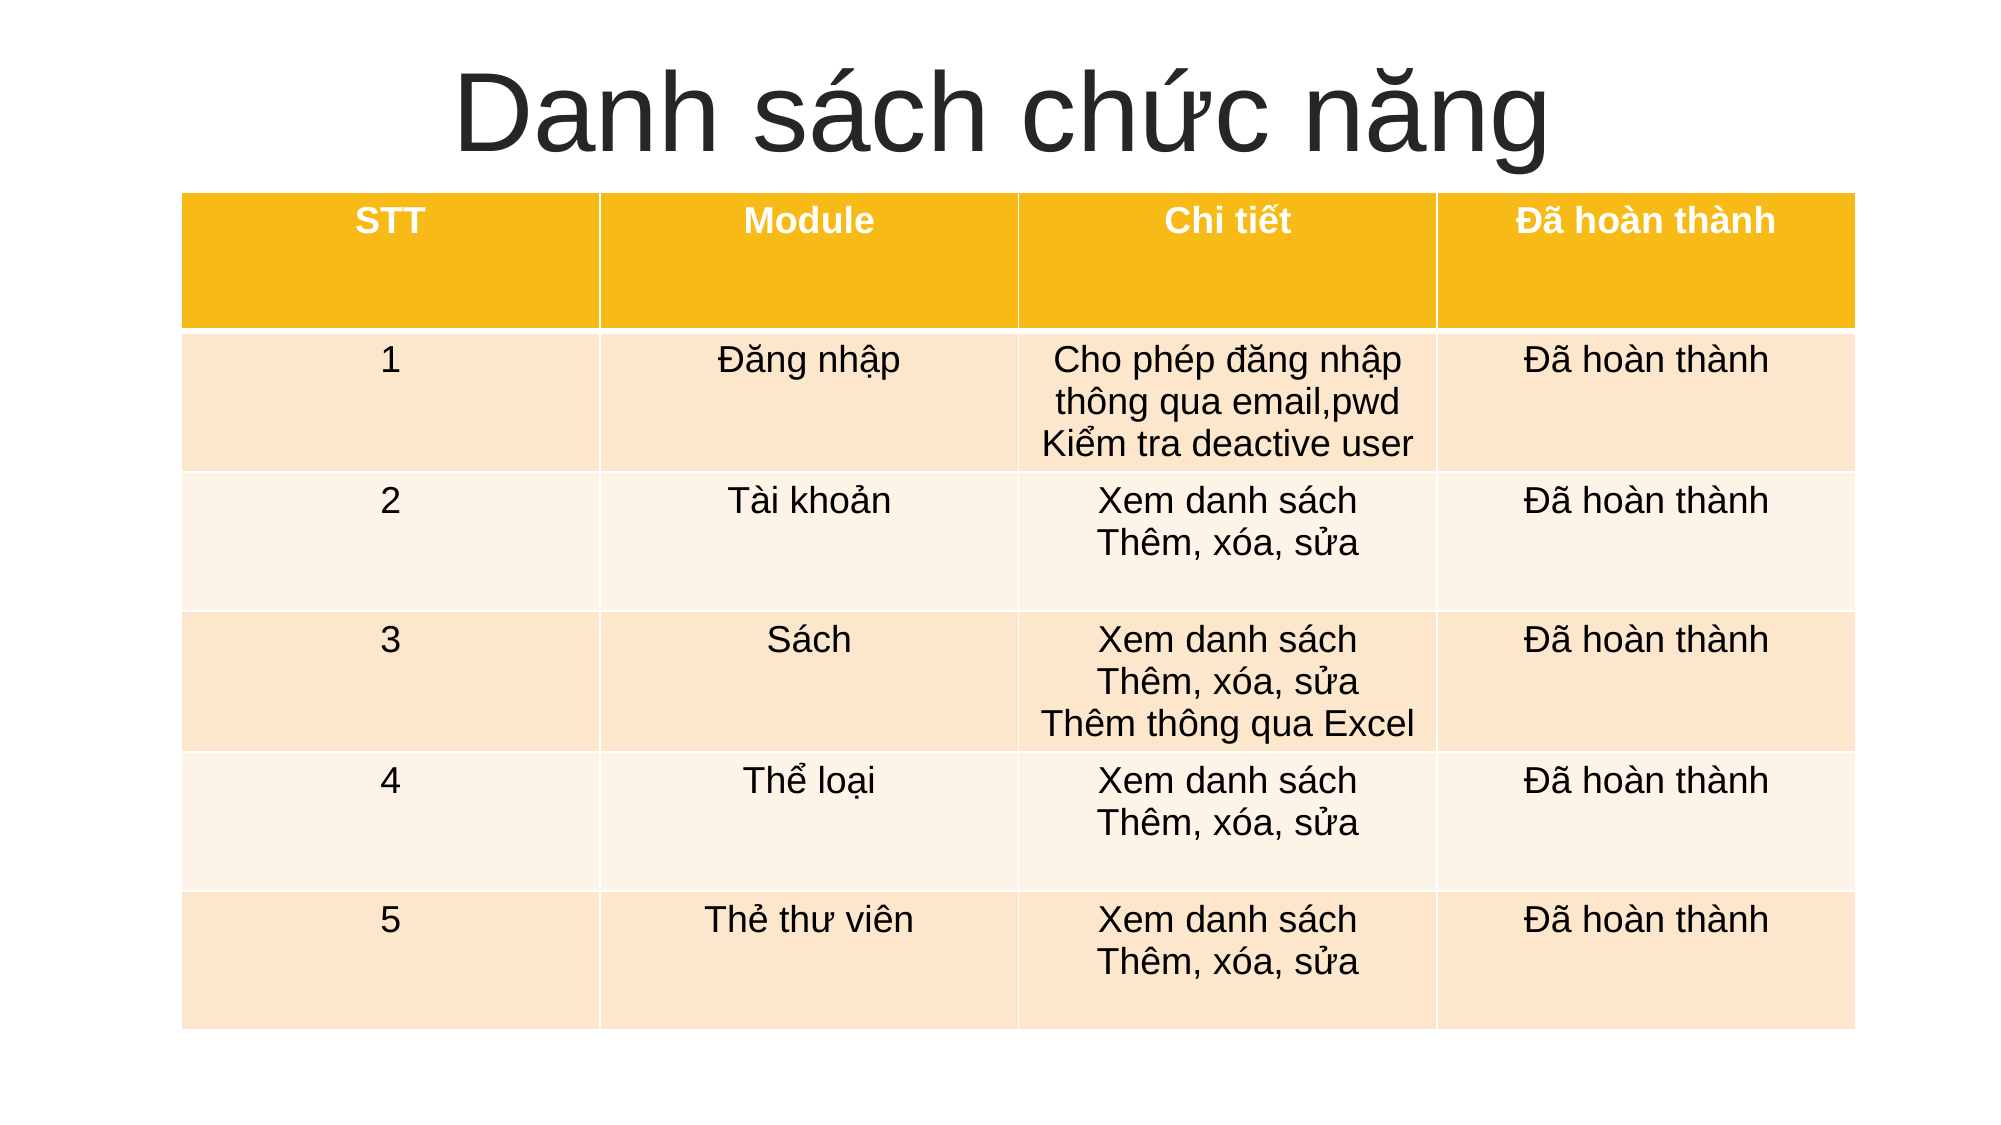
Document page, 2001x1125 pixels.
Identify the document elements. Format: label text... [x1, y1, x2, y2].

table_cell 4 [182, 753, 599, 890]
table_header STT [182, 193, 599, 328]
table_cell Xem danh sách Thêm, xóa, sửa [1019, 892, 1436, 1029]
table_cell Thẻ thư viên [601, 892, 1018, 1029]
table_cell Tài khoản [601, 473, 1018, 610]
table_cell Sách [601, 612, 1018, 751]
table_header Chi tiết [1019, 193, 1436, 328]
table_cell Đã hoàn thành [1438, 334, 1855, 471]
table_cell Đã hoàn thành [1438, 753, 1855, 890]
table_cell Thể loại [601, 753, 1018, 890]
table_cell 2 [182, 473, 599, 610]
table_cell Đã hoàn thành [1438, 892, 1855, 1029]
table_cell 1 [182, 334, 599, 471]
table_cell 5 [182, 892, 599, 1029]
list Danh sách chức năng [53, 55, 1952, 175]
table_cell Xem danh sách Thêm, xóa, sửa [1019, 473, 1436, 610]
table_cell Đã hoàn thành [1438, 473, 1855, 610]
table_cell 3 [182, 612, 599, 751]
table_cell Xem danh sách Thêm, xóa, sửa Thêm thông qua Excel [1019, 612, 1436, 751]
table_cell Xem danh sách Thêm, xóa, sửa [1019, 753, 1436, 890]
table_header Đã hoàn thành [1438, 193, 1855, 328]
table_cell Đã hoàn thành [1438, 612, 1855, 751]
table_header Module [601, 193, 1018, 328]
table_cell Đăng nhập [601, 334, 1018, 471]
table_cell Cho phép đăng nhập thông qua email,pwd Kiểm tra deactive user [1019, 334, 1436, 471]
